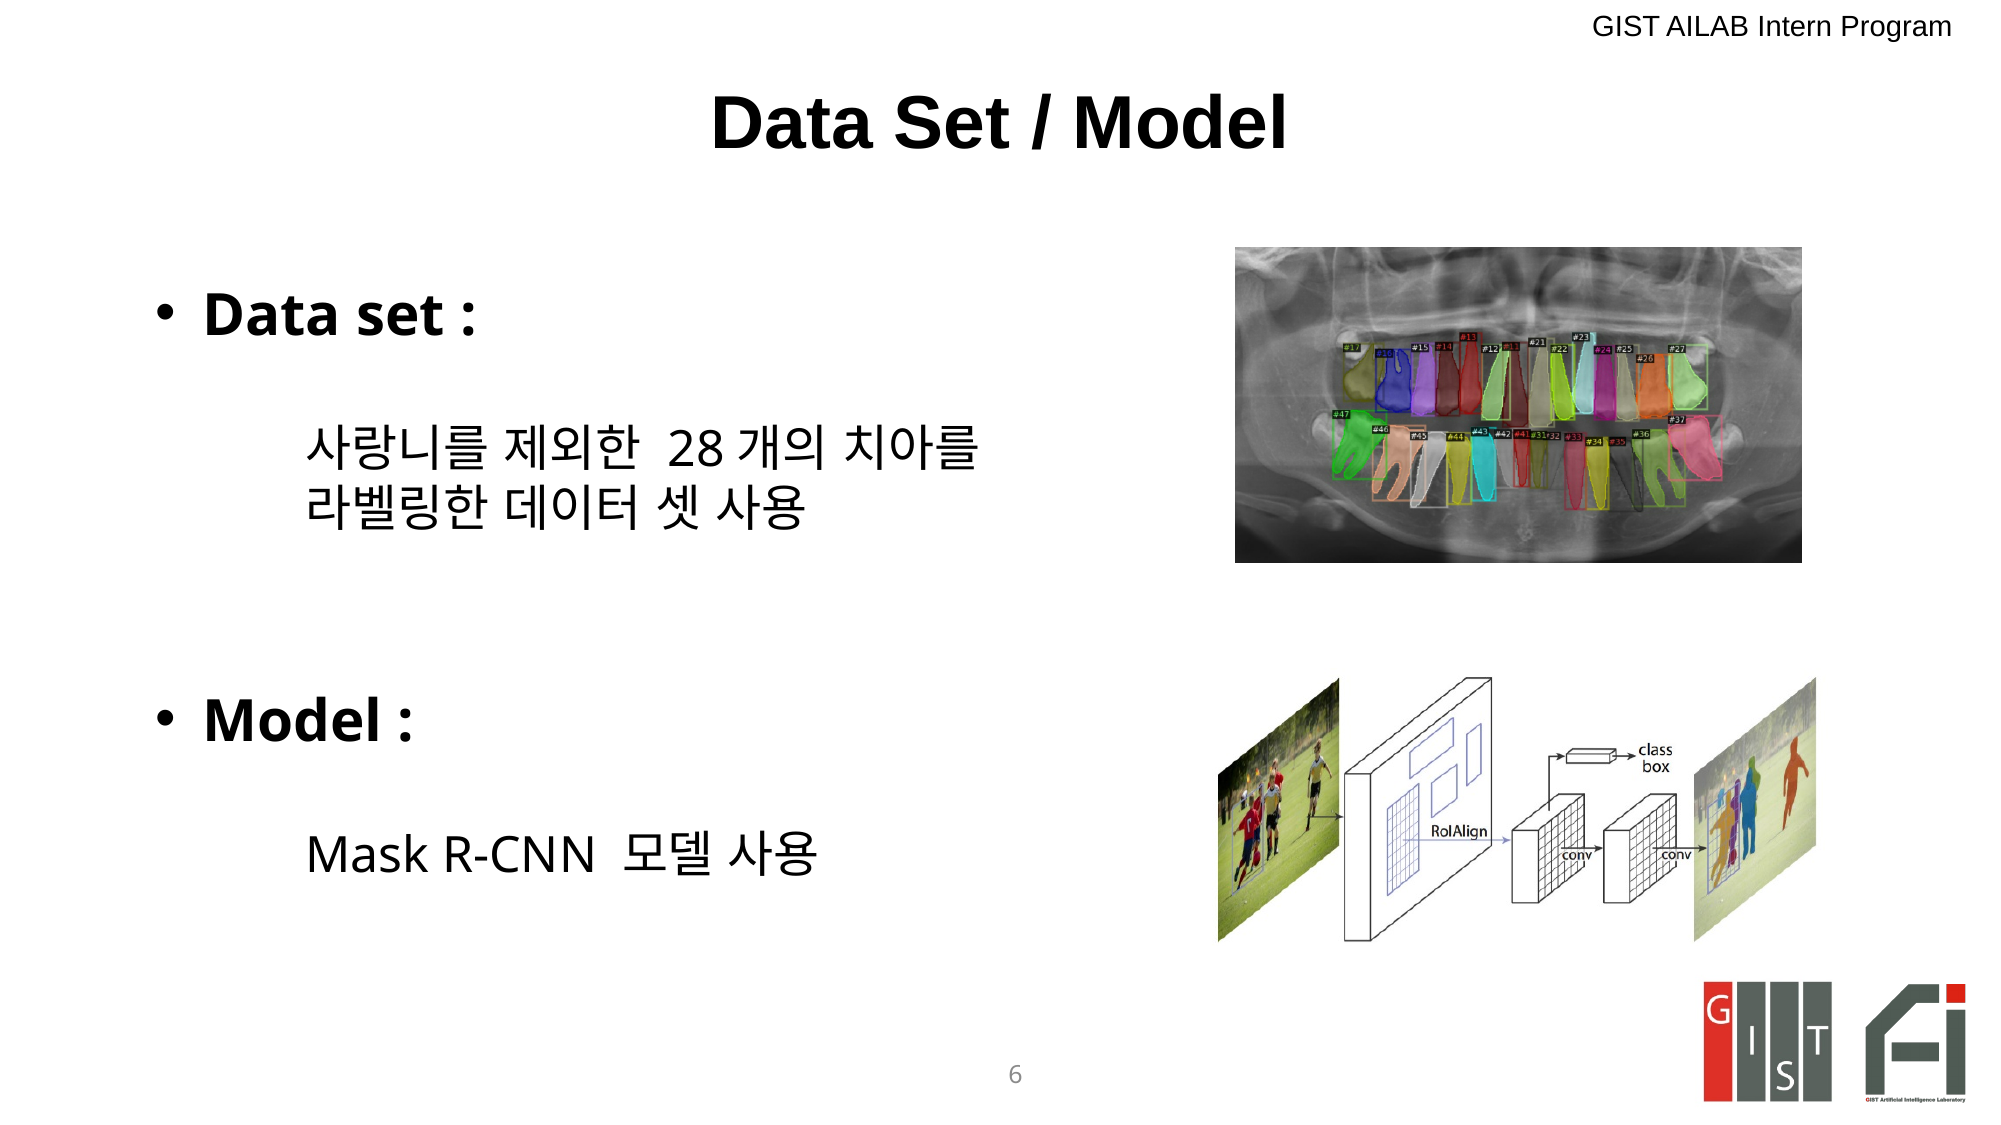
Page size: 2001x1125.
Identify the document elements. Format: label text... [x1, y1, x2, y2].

picture [1235, 247, 1802, 563]
slide_number 6 [587, 1045, 1038, 1106]
picture [1673, 964, 1987, 1121]
text_box Model : Mask R-CNN 모델 사용 [140, 675, 1140, 961]
picture [1198, 668, 1839, 946]
text_box Data set : 사랑니를 제외한 28개의 치아를 라벨링한 데이터 셋 사용 [140, 269, 1140, 615]
text_box Data Set / Model [0, 67, 2000, 181]
